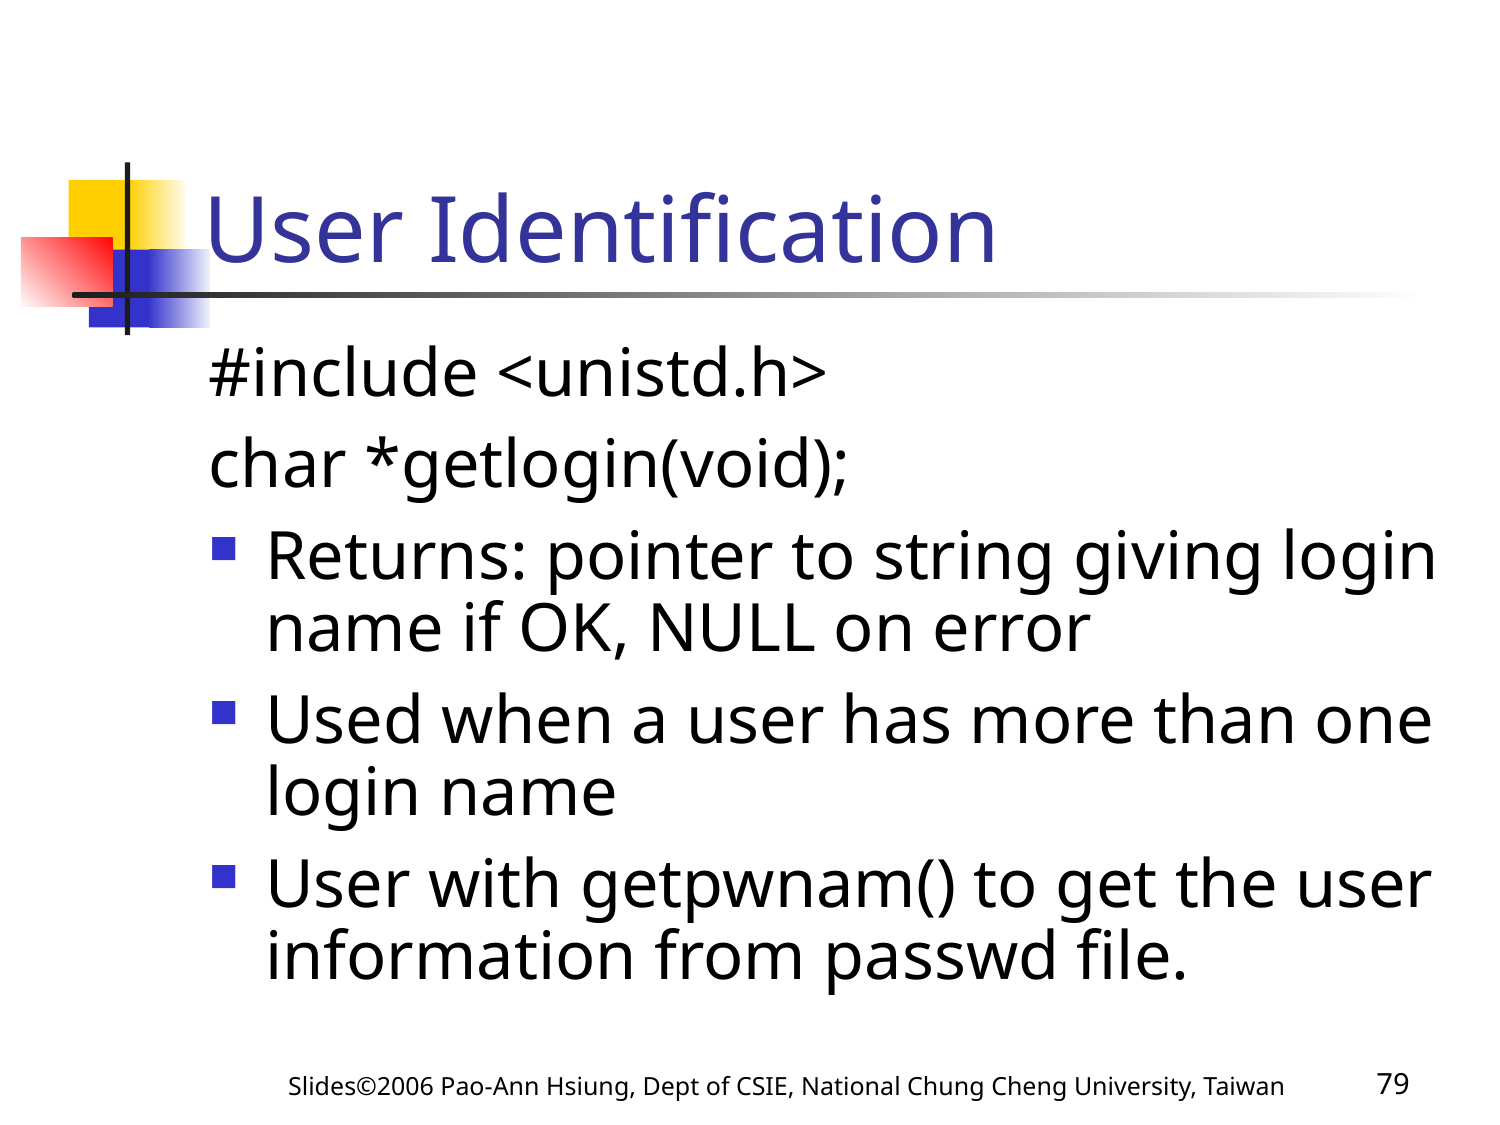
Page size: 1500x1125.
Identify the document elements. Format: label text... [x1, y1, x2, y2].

footer Slides©2006 Pao-Ann Hsiung, Dept of CSIE, National Chung Cheng University, Taiwan [265, 1048, 1112, 1113]
slide_number 79 [1112, 1048, 1426, 1113]
list #include <unistd.h> char *getlogin(void); Returns: pointer to string giving login name if OK, NULL on error Used when a user has more than one login name User with getpwnam() to get the user information from passwd file. [193, 330, 1470, 1048]
title User Identification [188, 101, 1468, 289]
